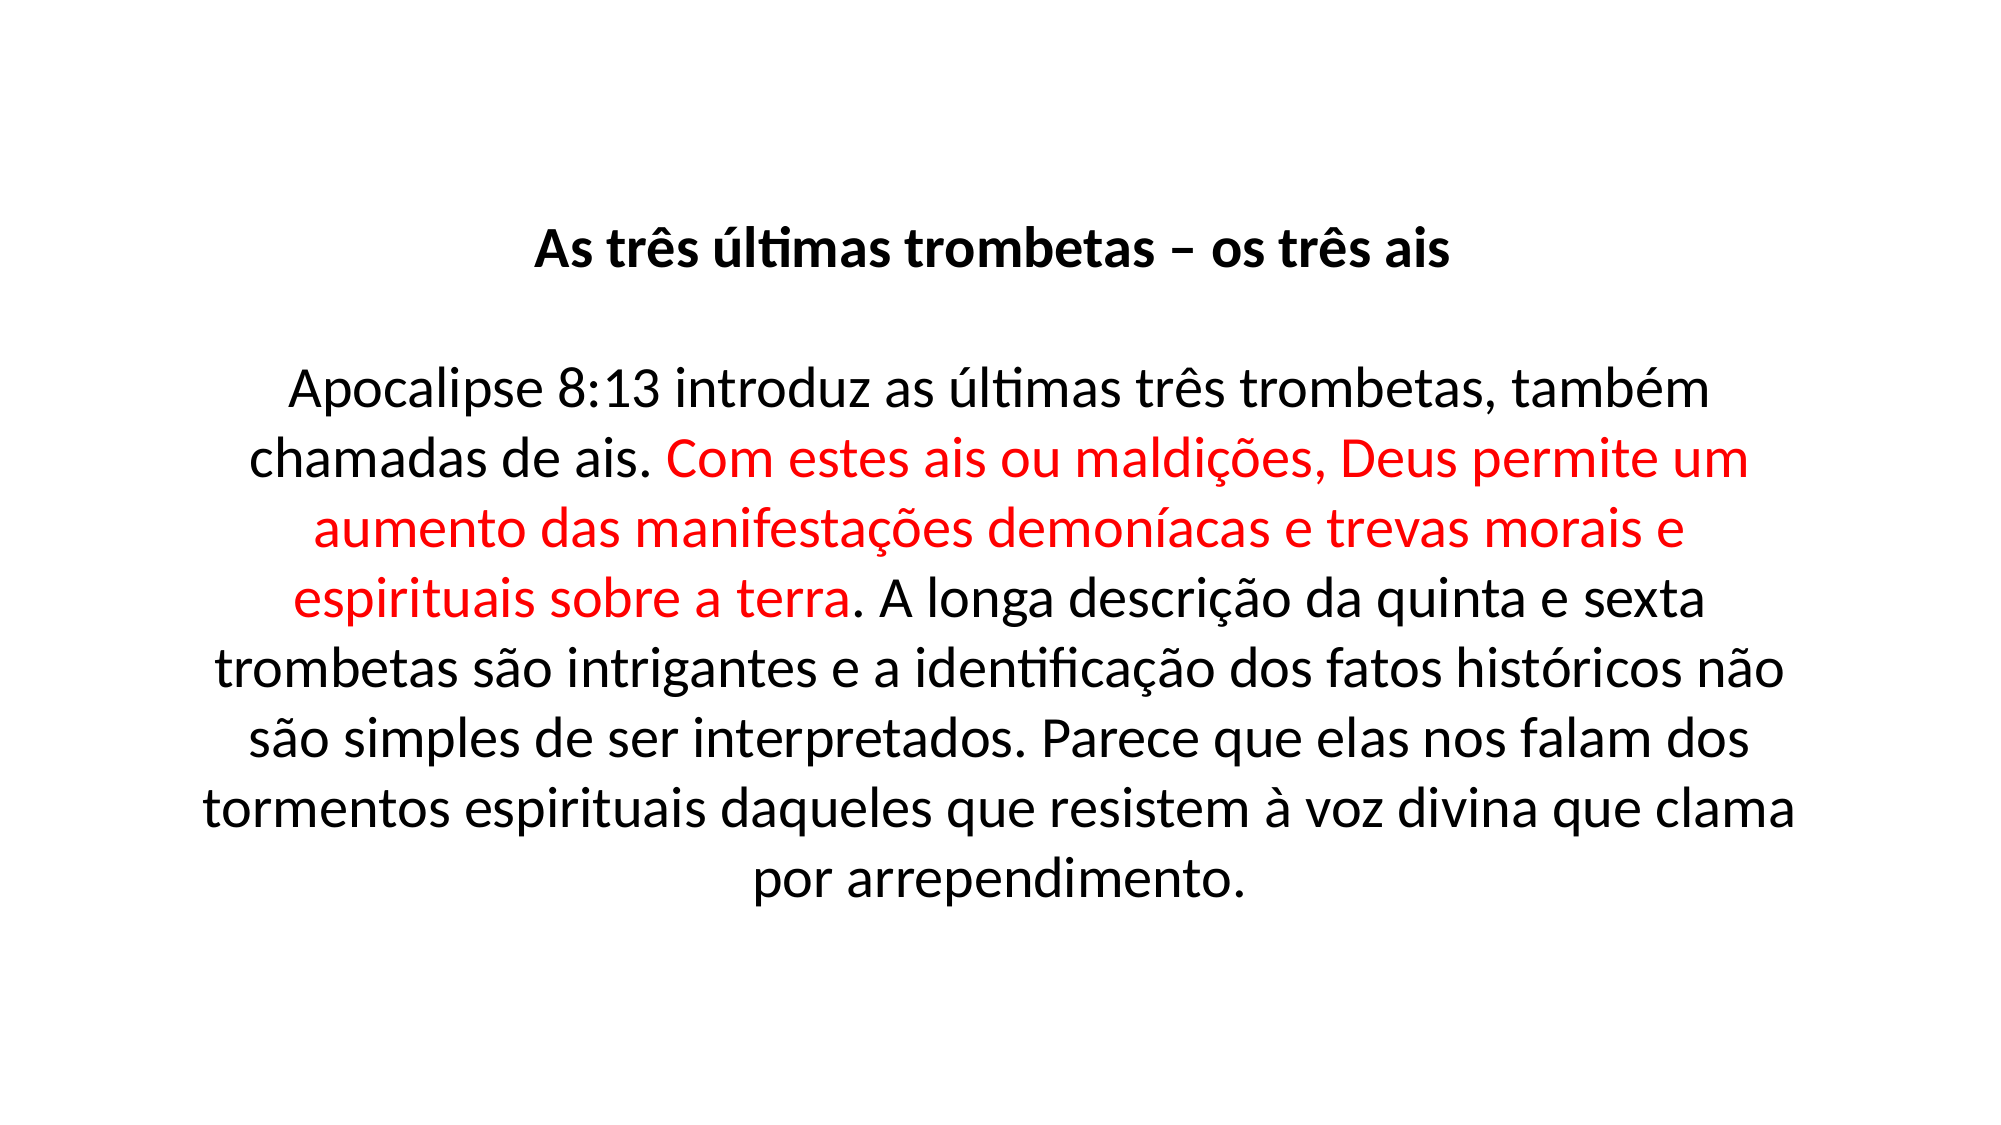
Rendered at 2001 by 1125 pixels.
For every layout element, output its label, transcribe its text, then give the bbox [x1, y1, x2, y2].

text_box As três últimas trombetas – os três ais Apocalipse 8:13 introduz as últimas três trombetas, também chamadas de ais. Com estes ais ou maldições, Deus permite um aumento das manifestações demoníacas e trevas morais e espirituais sobre a terra. A longa descrição da quinta e sexta trombetas são intrigantes e a identificação dos fatos históricos não são simples de ser interpretados. Parece que elas nos falam dos tormentos espirituais daqueles que resistem à voz divina que clama por arrependimento. [187, 201, 1812, 916]
